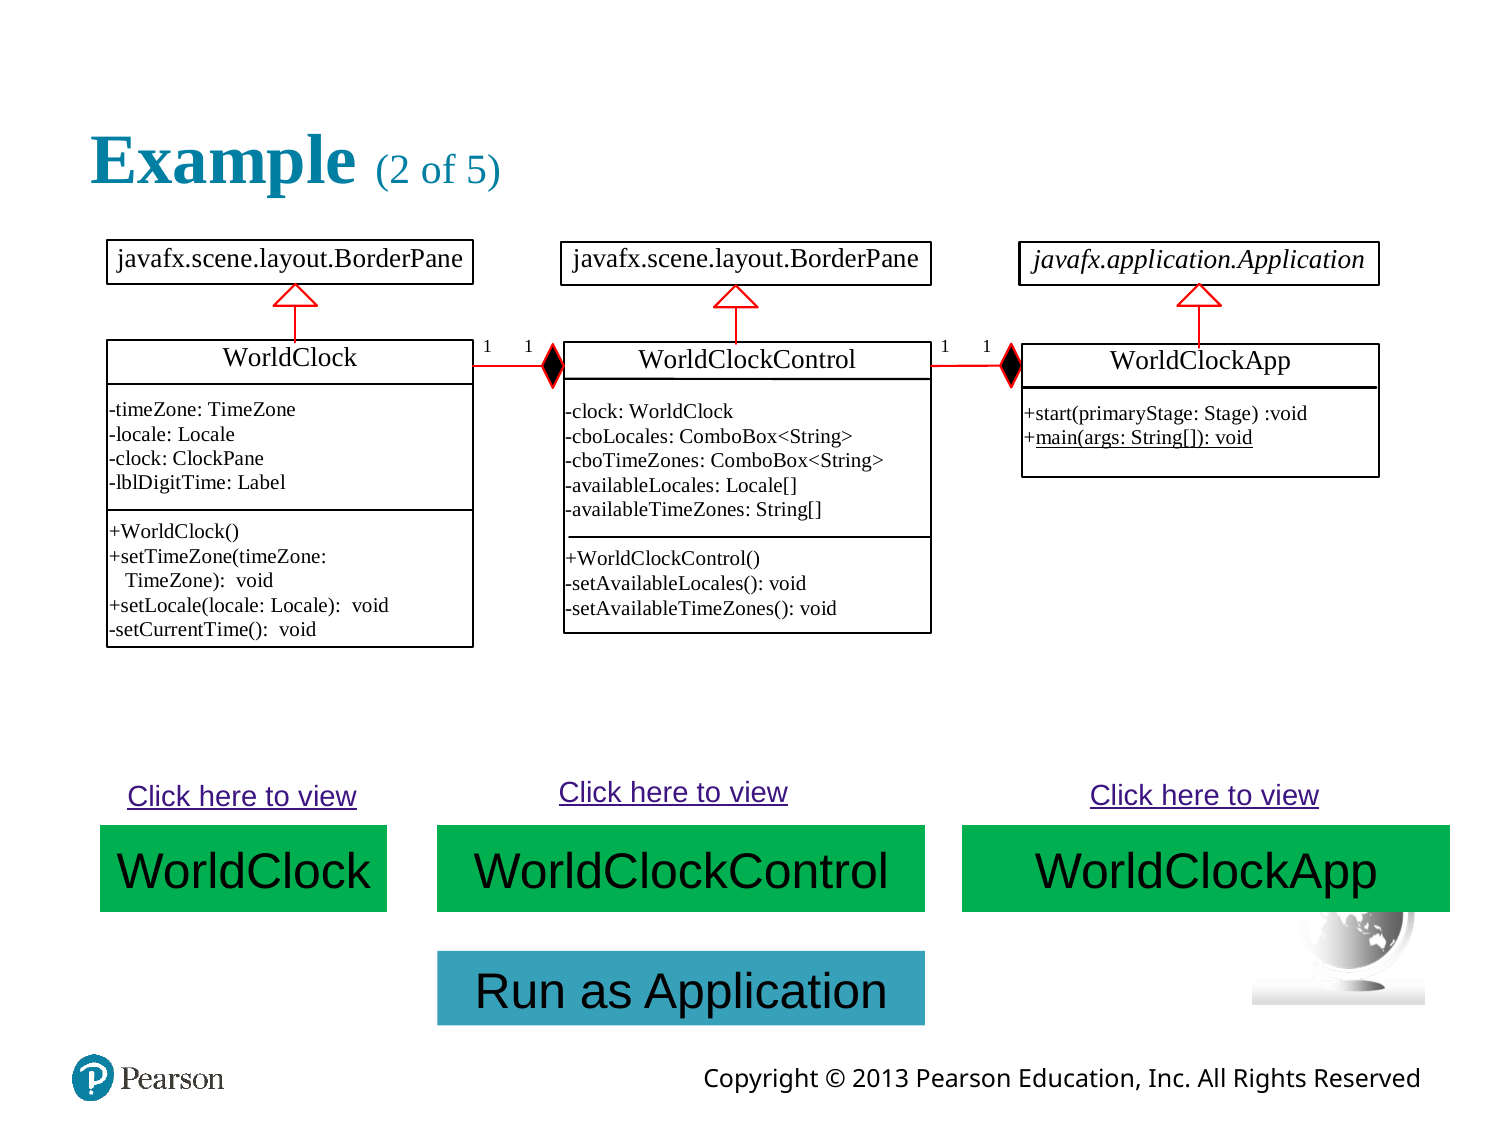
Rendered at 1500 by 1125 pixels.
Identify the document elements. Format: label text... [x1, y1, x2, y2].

text_box Click here to view [112, 770, 375, 820]
title Example (2 of 5) [75, 37, 1425, 213]
picture [72, 1054, 88, 1070]
text_box WorldClock [99, 824, 388, 913]
picture [1252, 913, 1425, 1005]
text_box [99, 212, 1401, 665]
picture [99, 1054, 224, 1101]
picture [81, 1063, 106, 1088]
text_box Run as Application [437, 950, 925, 1026]
picture [72, 1088, 82, 1101]
text_box WorldClockControl [437, 824, 925, 913]
text_box Click here to view [1074, 768, 1338, 819]
text_box WorldClockApp [962, 824, 1450, 913]
text_box Click here to view [543, 765, 819, 816]
